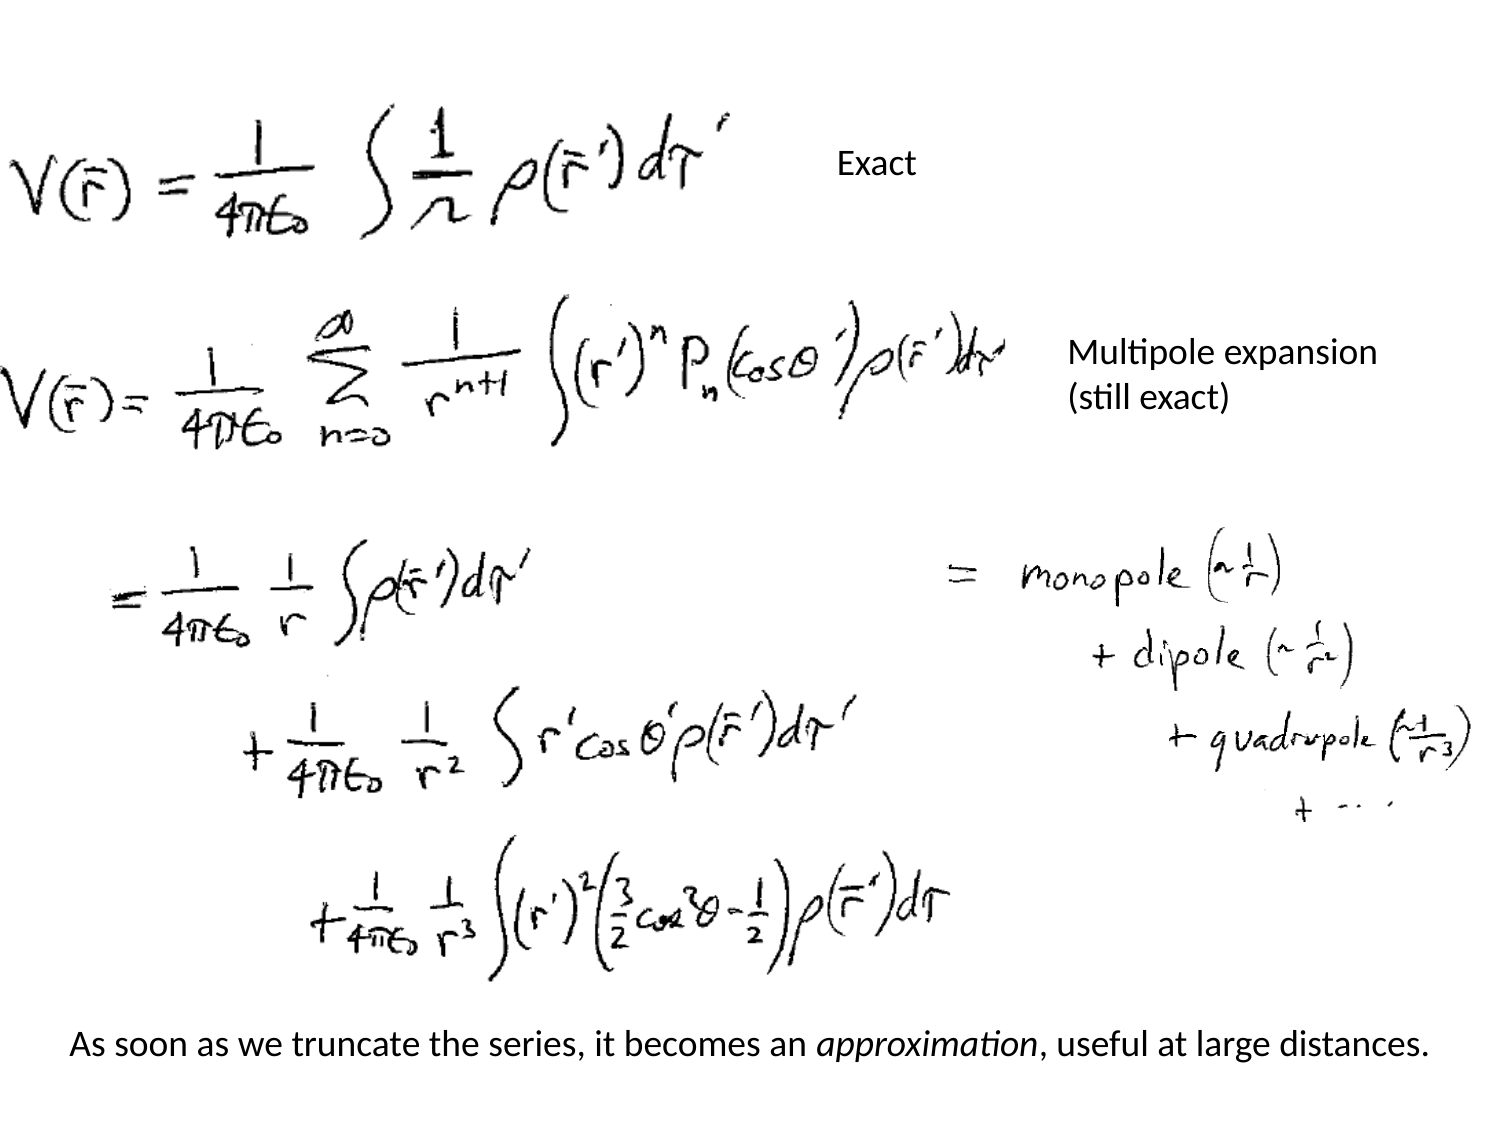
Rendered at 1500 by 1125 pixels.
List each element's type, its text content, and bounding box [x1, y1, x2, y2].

text_box As soon as we truncate the series, it becomes an approximation, useful at large distances. [54, 1011, 1446, 1071]
text_box Exact [822, 130, 932, 191]
text_box Multipole expansion (still exact) [1052, 319, 1429, 425]
picture [0, 294, 1489, 989]
picture [0, 96, 739, 248]
